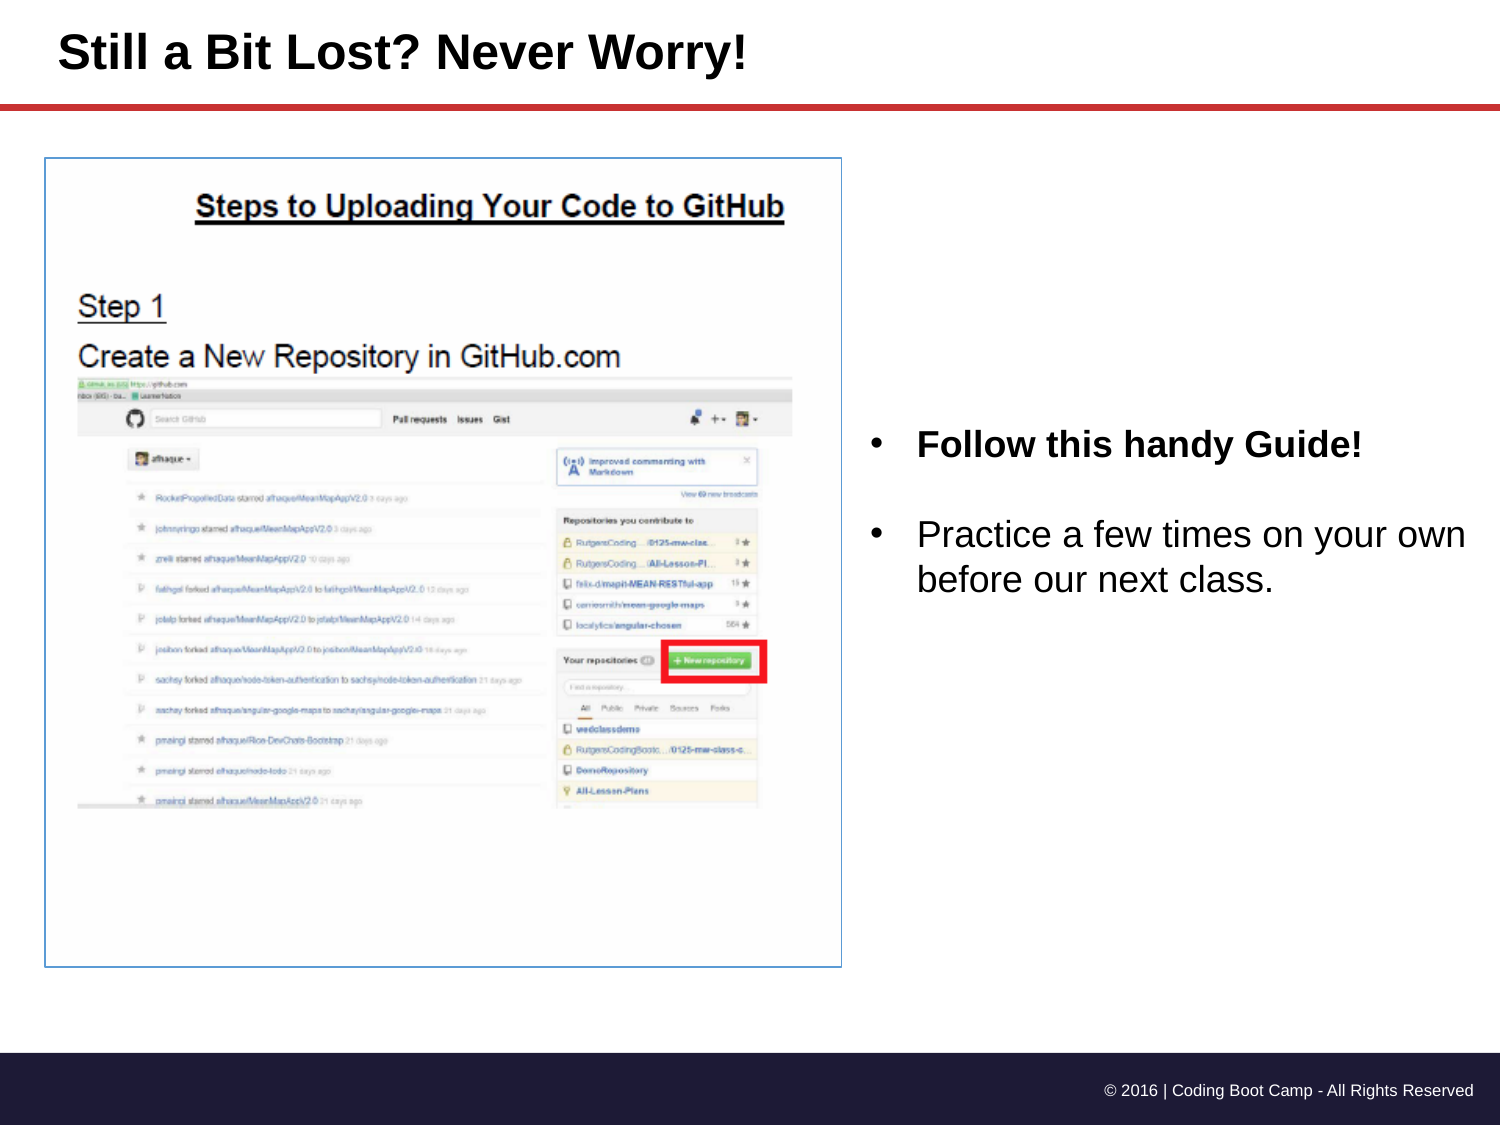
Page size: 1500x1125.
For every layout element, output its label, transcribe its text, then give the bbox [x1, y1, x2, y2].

title Still a Bit Lost? Never Worry! [50, 0, 948, 108]
text_box Follow this handy Guide! Practice a few times on your own before our next class. [862, 412, 1475, 602]
picture [45, 158, 842, 967]
